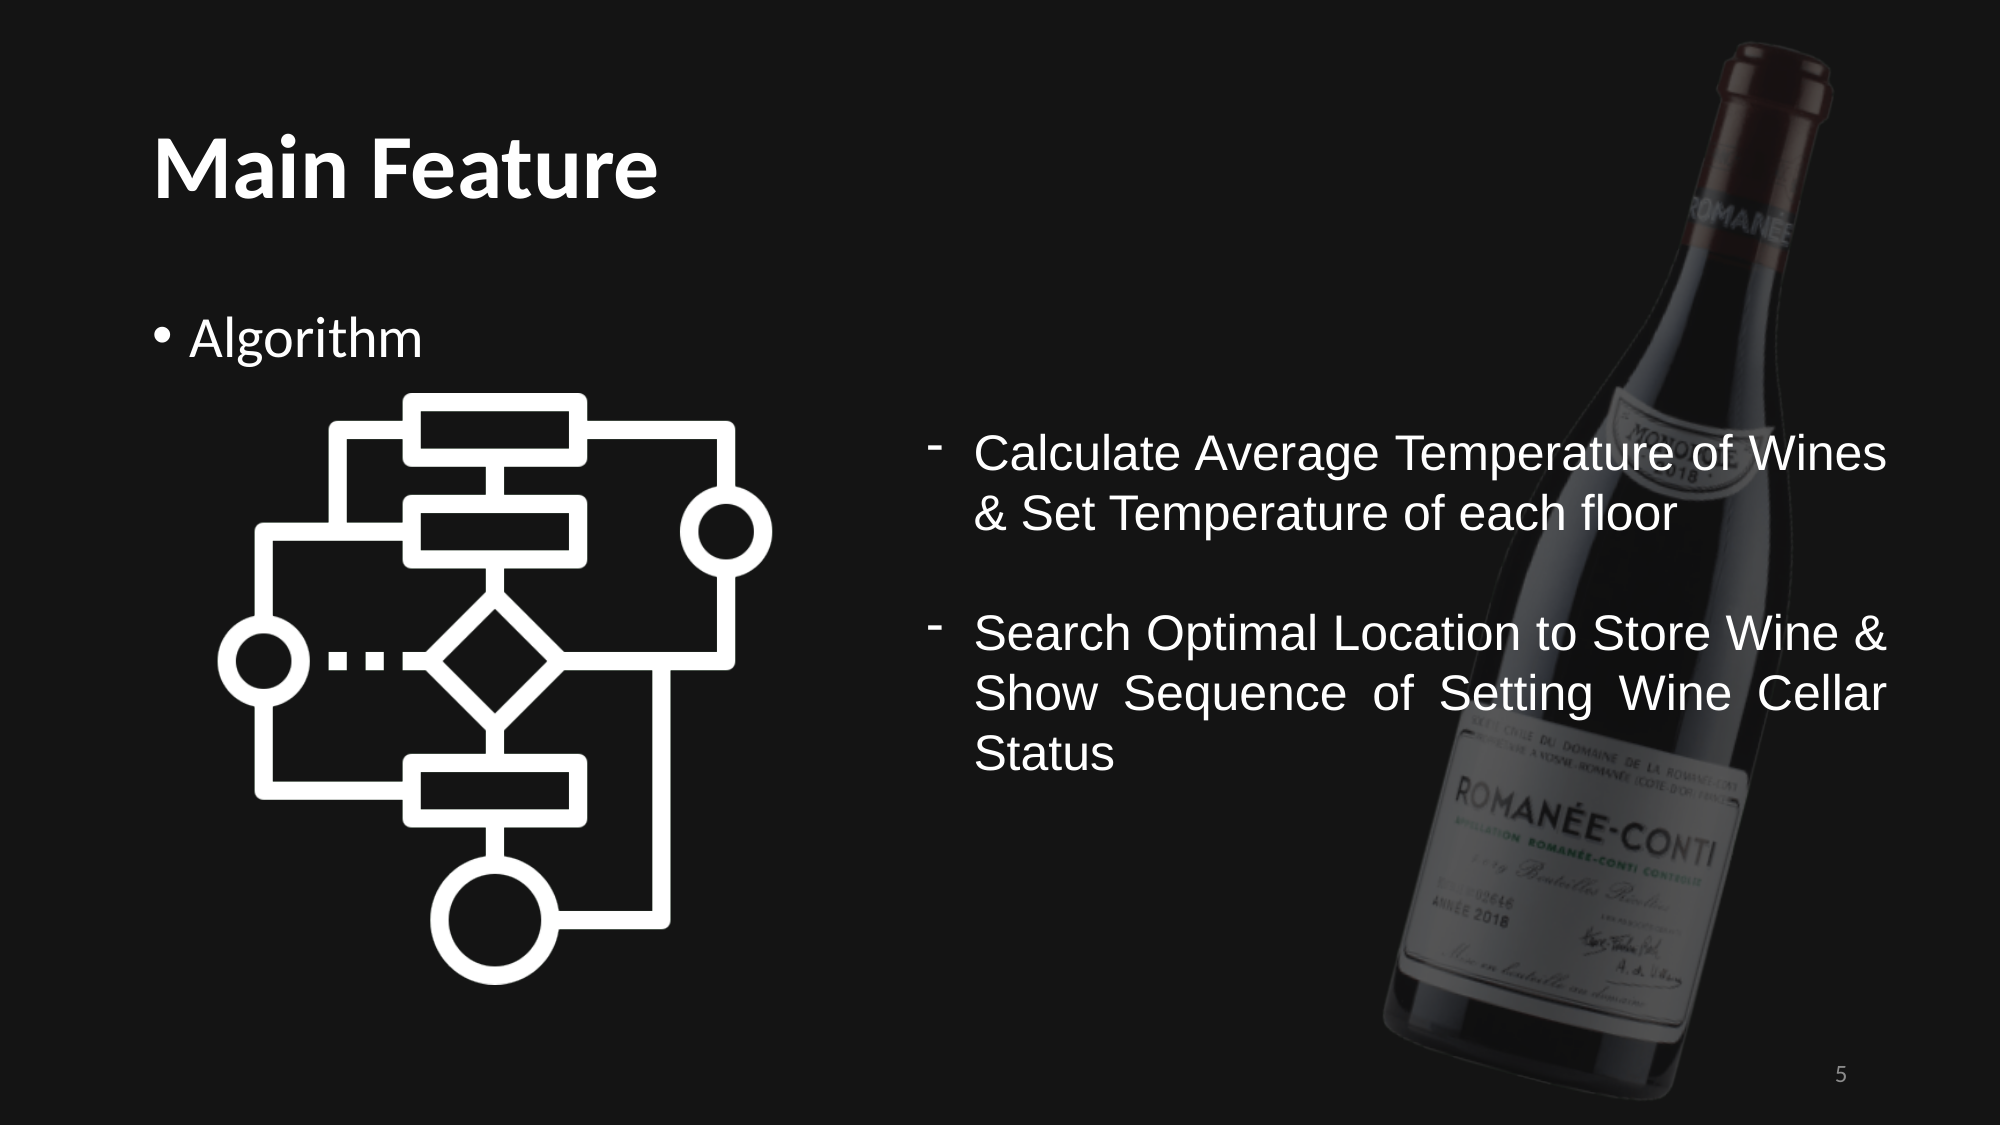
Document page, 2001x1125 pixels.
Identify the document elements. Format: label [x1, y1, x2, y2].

picture [199, 393, 792, 986]
text_box [0, 0, 2000, 1125]
